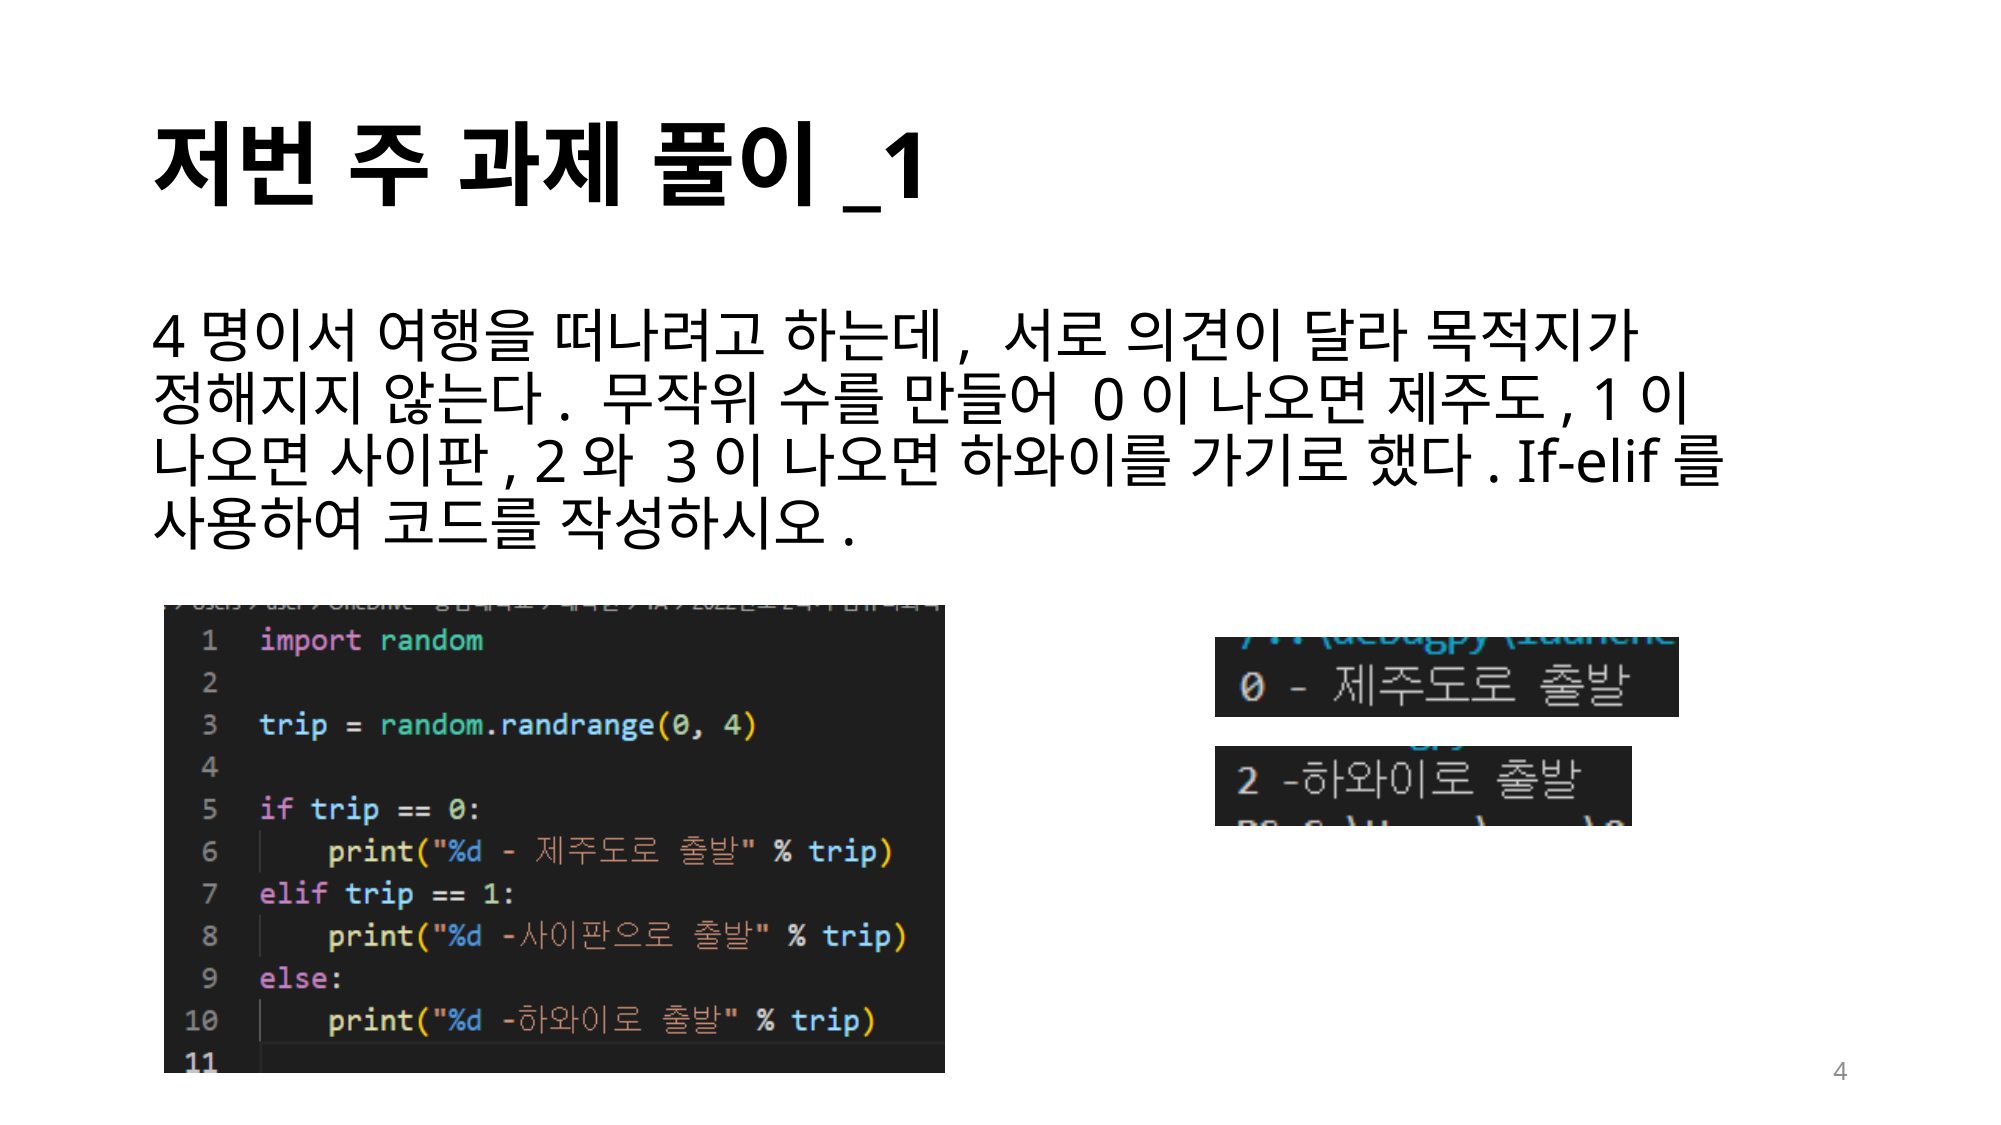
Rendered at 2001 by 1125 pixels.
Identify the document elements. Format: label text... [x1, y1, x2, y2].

picture [164, 605, 945, 1073]
title 저번 주 과제 풀이_1 [137, 59, 1863, 278]
picture [1215, 746, 1632, 826]
slide_number 4 [1412, 1042, 1863, 1103]
picture [1215, 637, 1679, 717]
list 4명이서 여행을 떠나려고 하는데, 서로 의견이 달라 목적지가 정해지지 않는다. 무작위 수를 만들어 0이 나오면 제주도, 1이 나오면 사이판, 2와 3이 나오면 하와이를 가기로 했다. If-elif를 사용하여 코드를 작성하시오. [137, 299, 1863, 1014]
